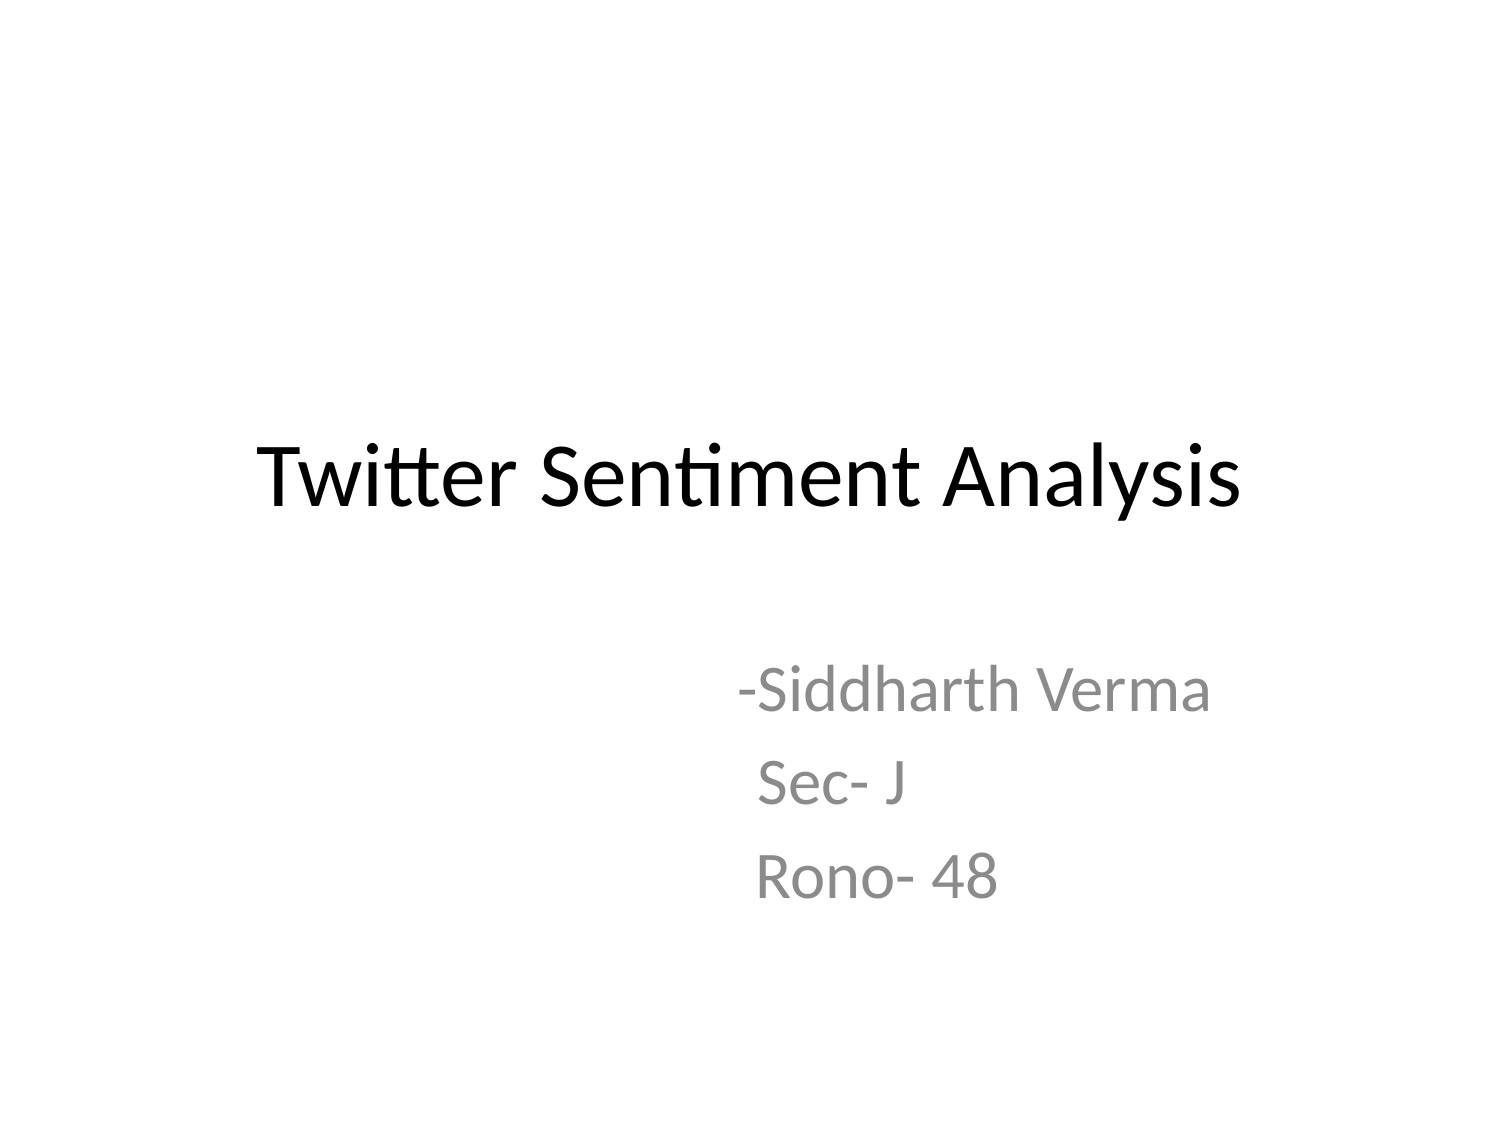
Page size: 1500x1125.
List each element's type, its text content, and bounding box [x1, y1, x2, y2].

title Twitter Sentiment Analysis [112, 349, 1388, 591]
subtitle -Siddharth Verma Sec- J Rono- 48 [225, 637, 1275, 925]
